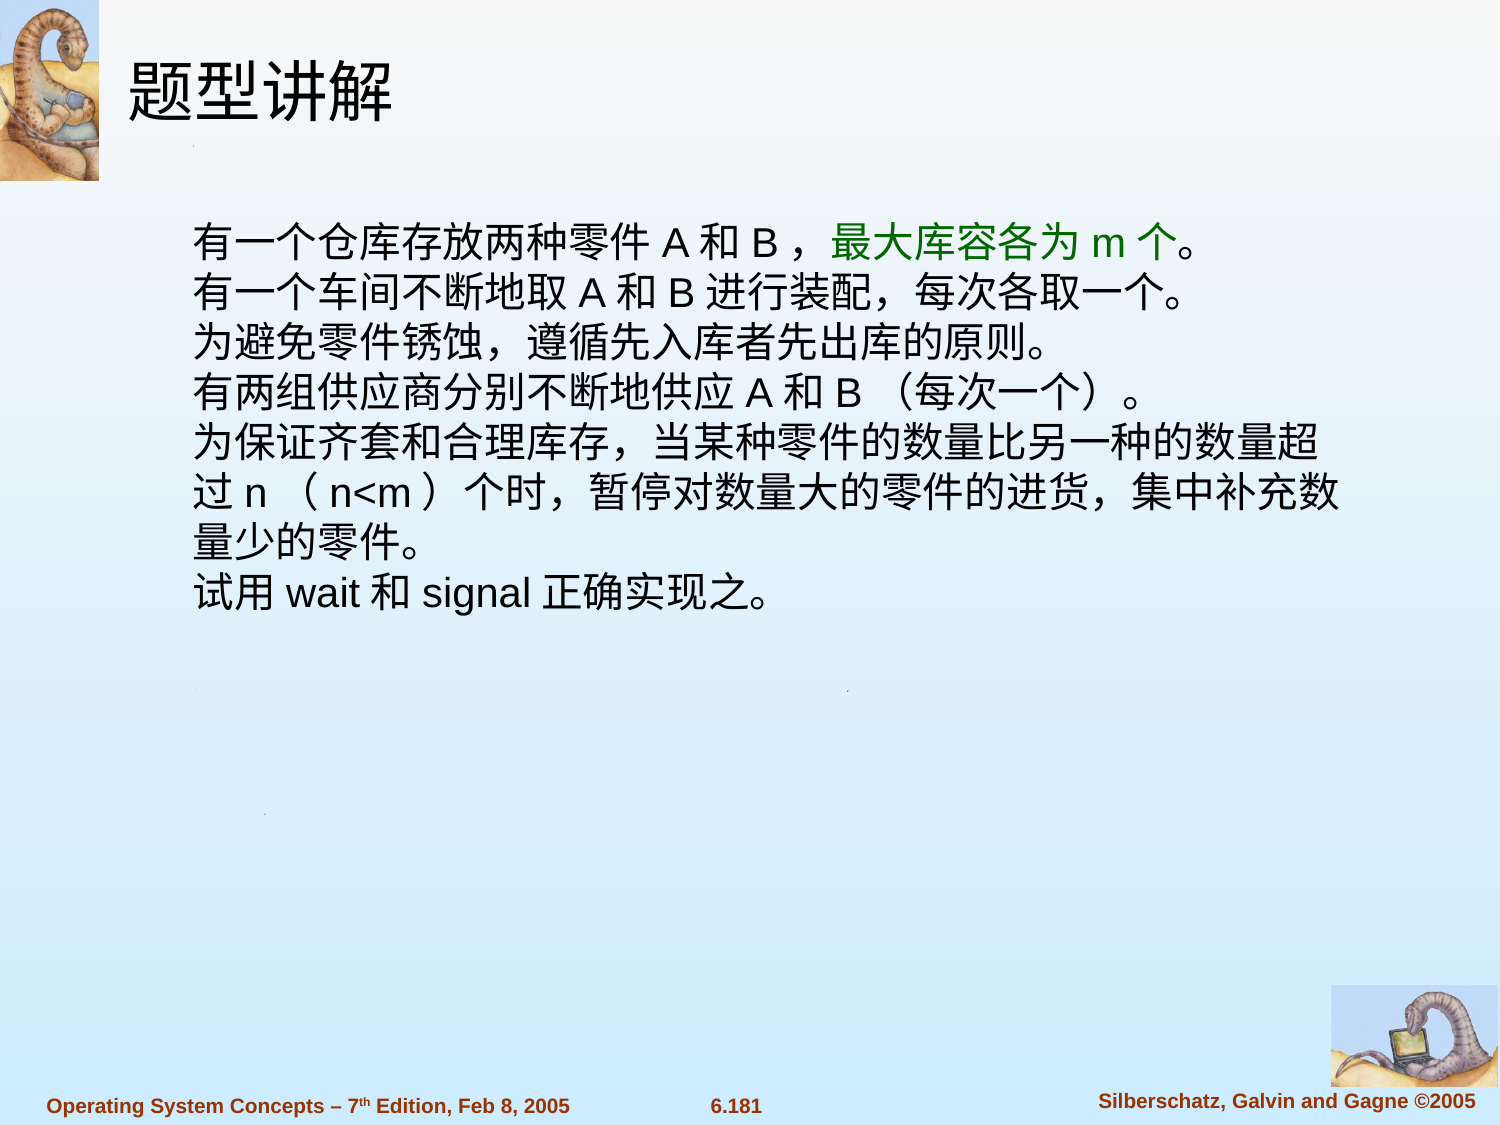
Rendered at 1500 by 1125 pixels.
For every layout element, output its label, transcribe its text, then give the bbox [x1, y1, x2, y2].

title 题型讲解 [112, 37, 1438, 138]
picture [0, 0, 99, 181]
picture [1331, 985, 1498, 1087]
list 有一个仓库存放两种零件A和B，最大库容各为m个。 有一个车间不断地取A和B进行装配，每次各取一个。 为避免零件锈蚀，遵循先入库者先出库的原则。 有两组供应商分别不断地供应A和B（每次一个）。 为保证齐套和合理库存，当某种零件的数量比另一种的数量超过n（n<m）个时，暂停对数量大的零件的进货，集中补充数量少的零件。 试用wait和signal正确实现之。 [177, 208, 1373, 800]
